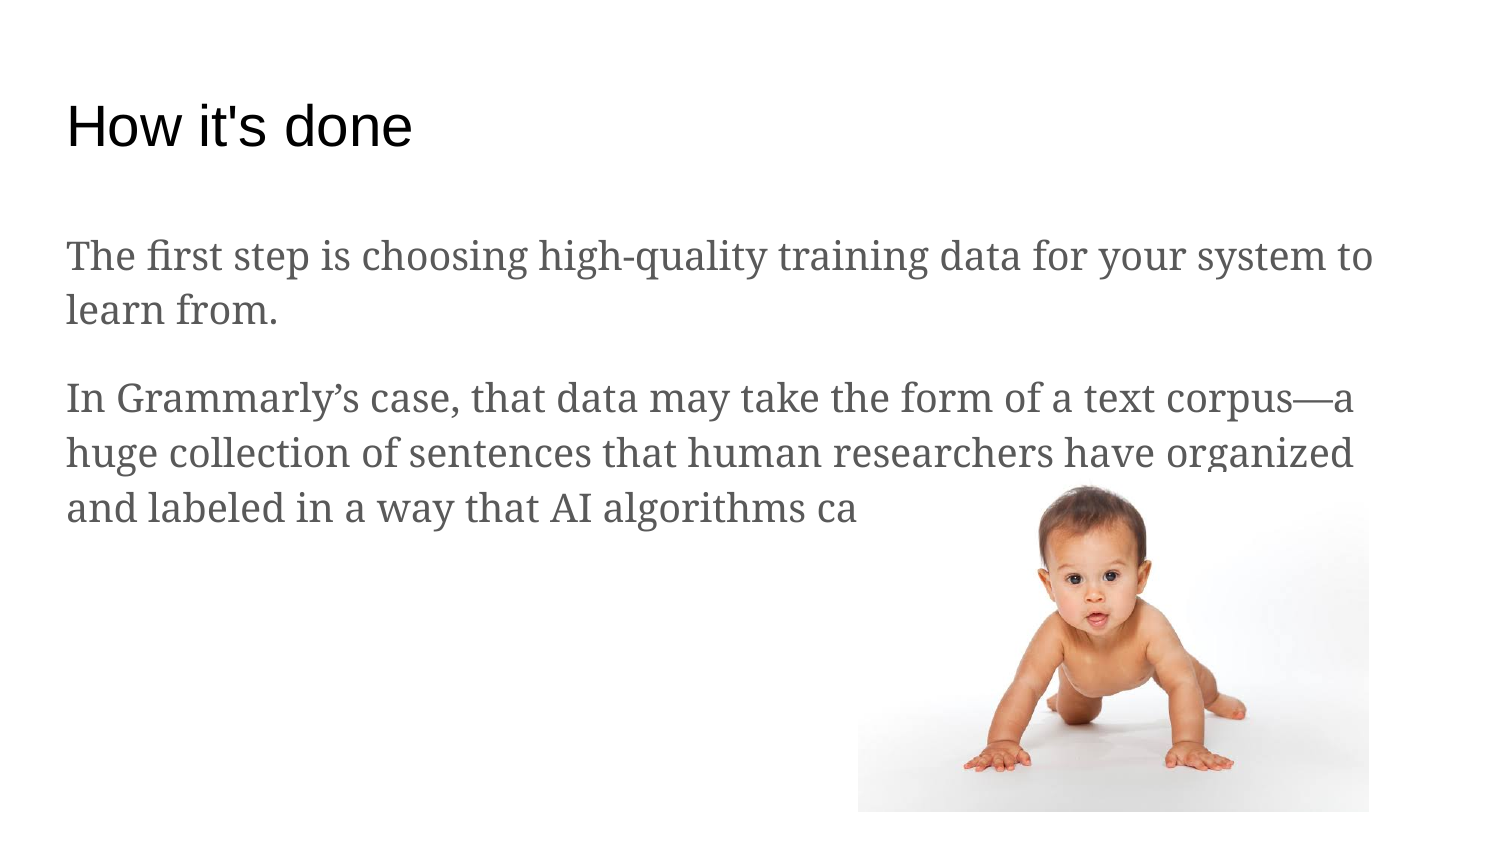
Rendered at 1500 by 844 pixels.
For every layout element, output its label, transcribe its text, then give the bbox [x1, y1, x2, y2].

title How it's done [51, 72, 1449, 167]
list The first step is choosing high-quality training data for your system to learn from. In Grammarly’s case, that data may take the form of a text corpus—a huge collection of sentences that human researchers have organized and labeled in a way that AI algorithms can understand. [51, 208, 1449, 770]
picture [857, 472, 1369, 813]
